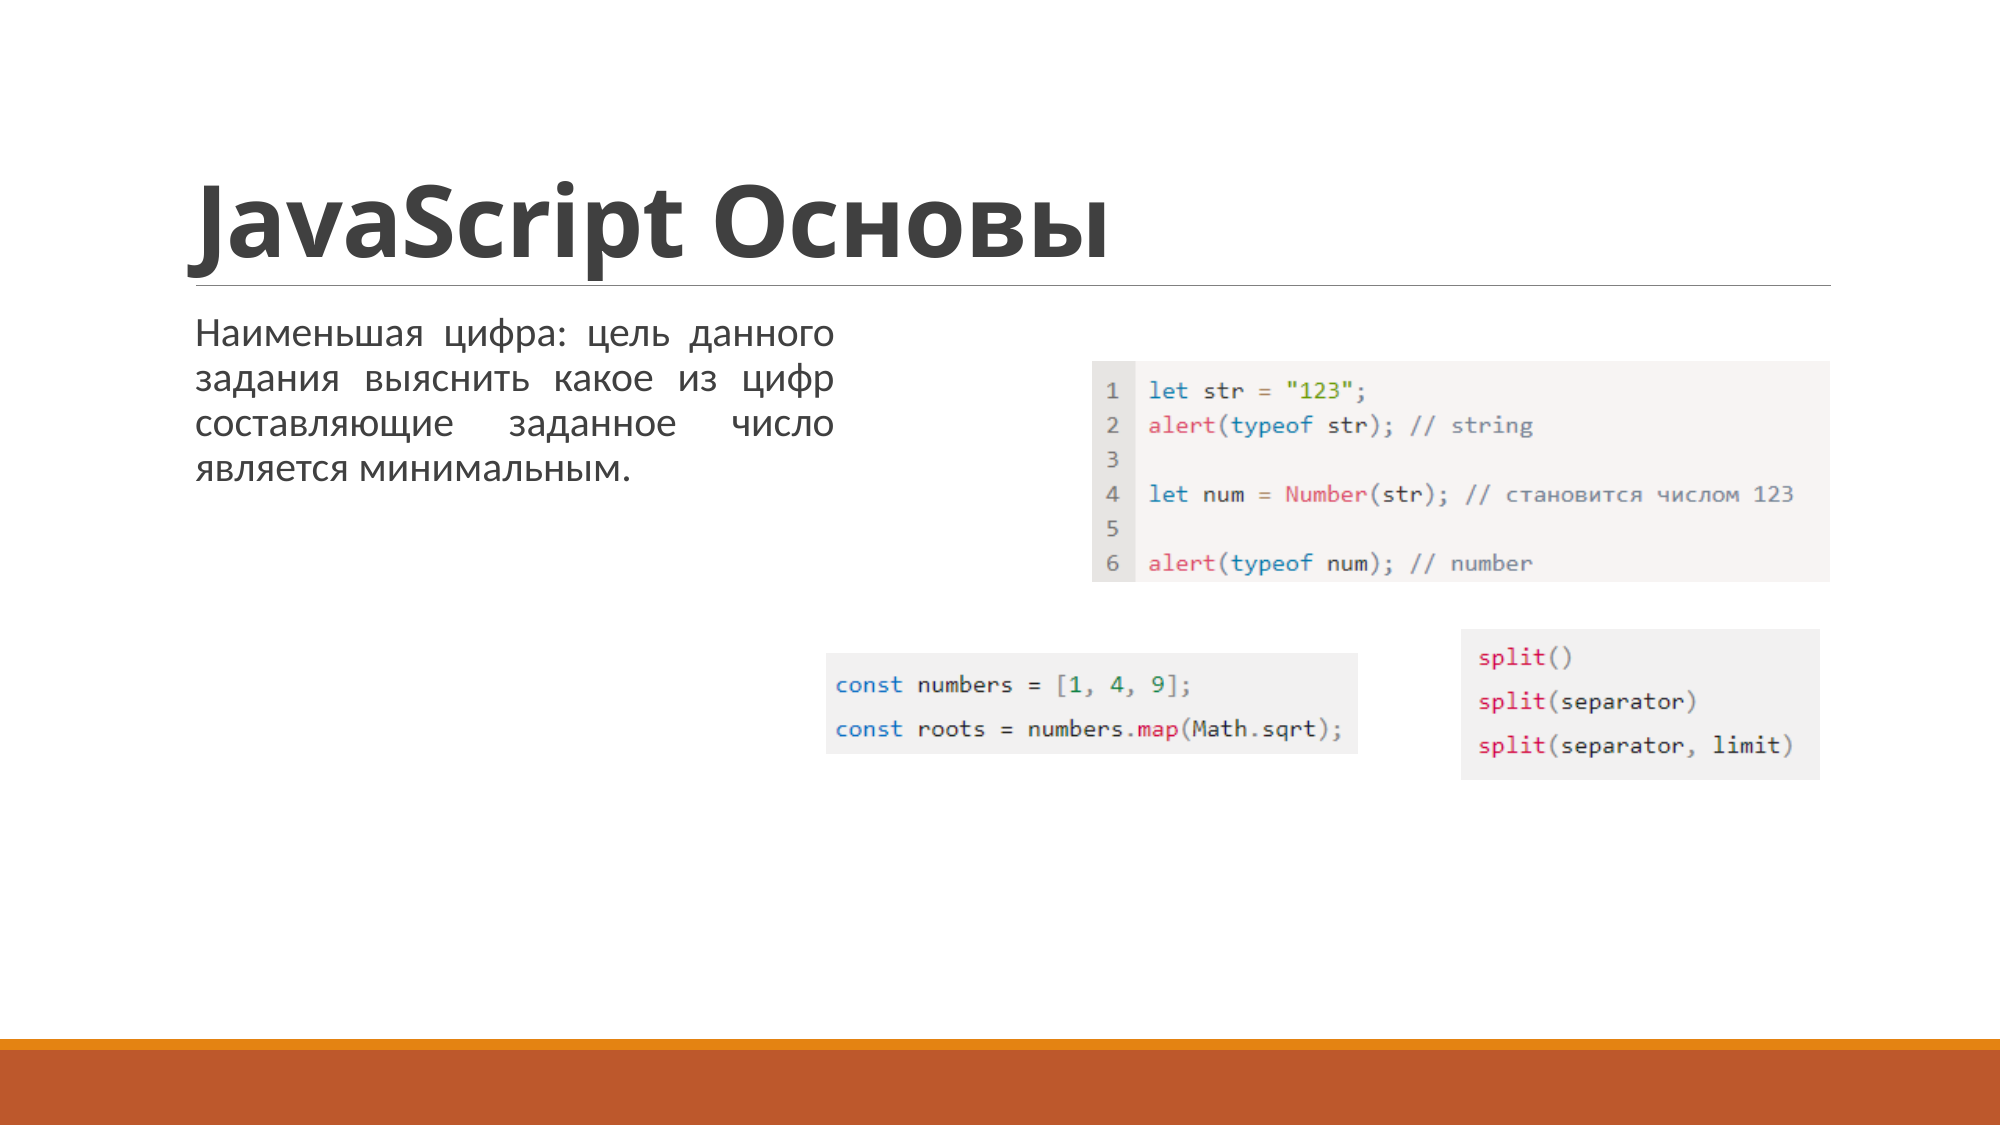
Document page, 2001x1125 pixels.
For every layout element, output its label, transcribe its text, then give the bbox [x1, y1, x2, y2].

picture [1091, 360, 1831, 583]
list Наименьшая цифра: цель данного задания выяснить какое из цифр составляющие заданное число является минимальным. [180, 302, 836, 963]
picture [1460, 628, 1820, 780]
picture [826, 652, 1359, 755]
title JavaScript Основы [180, 47, 1830, 285]
